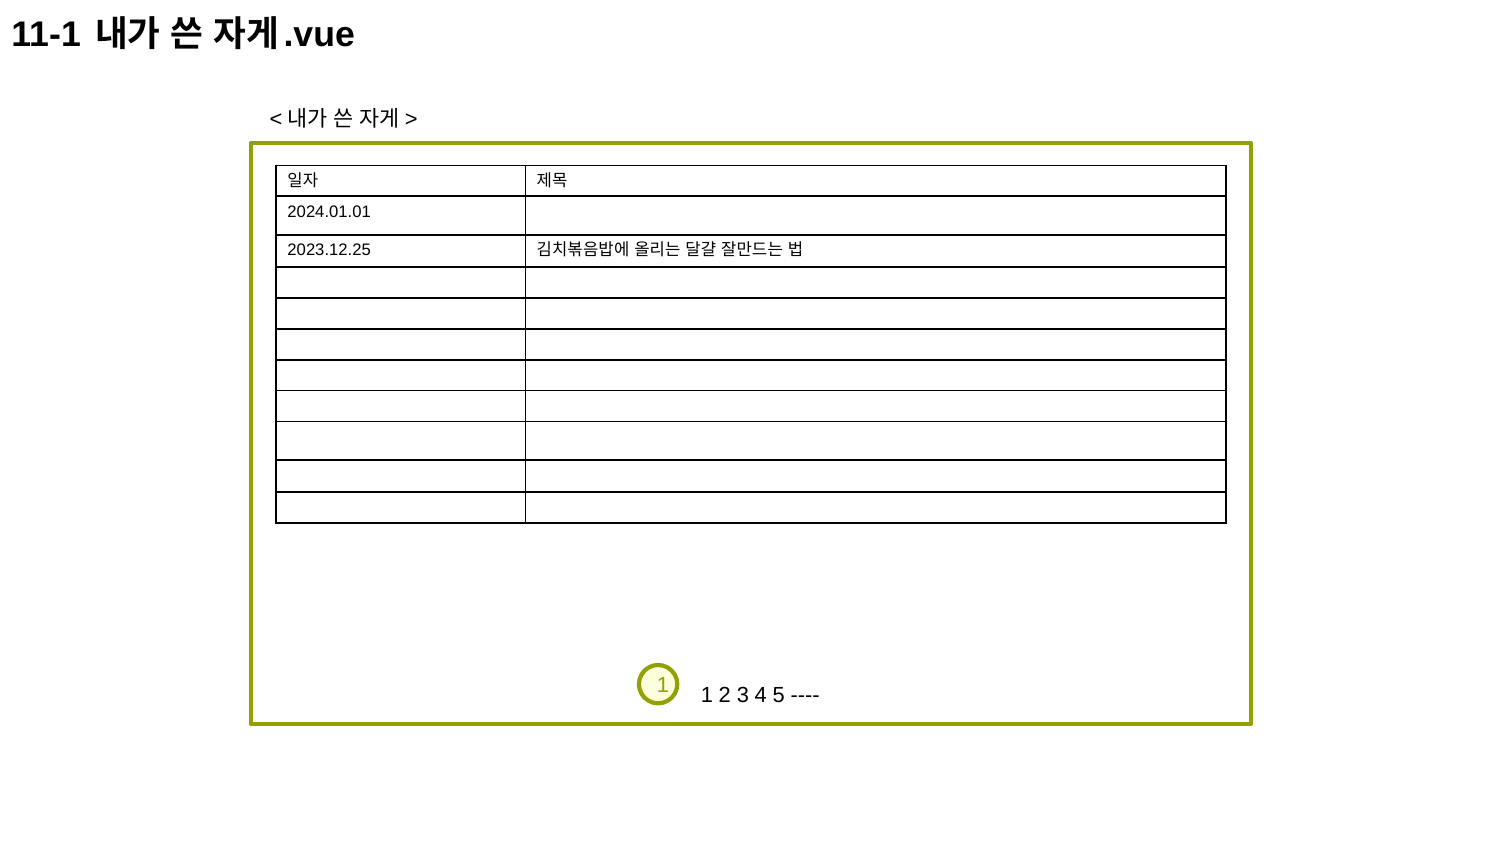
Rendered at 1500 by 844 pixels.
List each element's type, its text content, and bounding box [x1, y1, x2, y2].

text_box 1 2 3 4 5 ---- [685, 673, 835, 714]
text_box 1 [636, 662, 680, 706]
text_box [249, 141, 1253, 726]
text_box 11-1 내가 쓴 자게.vue [0, 0, 946, 66]
text_box <내가 쓴 자게> [254, 97, 433, 139]
